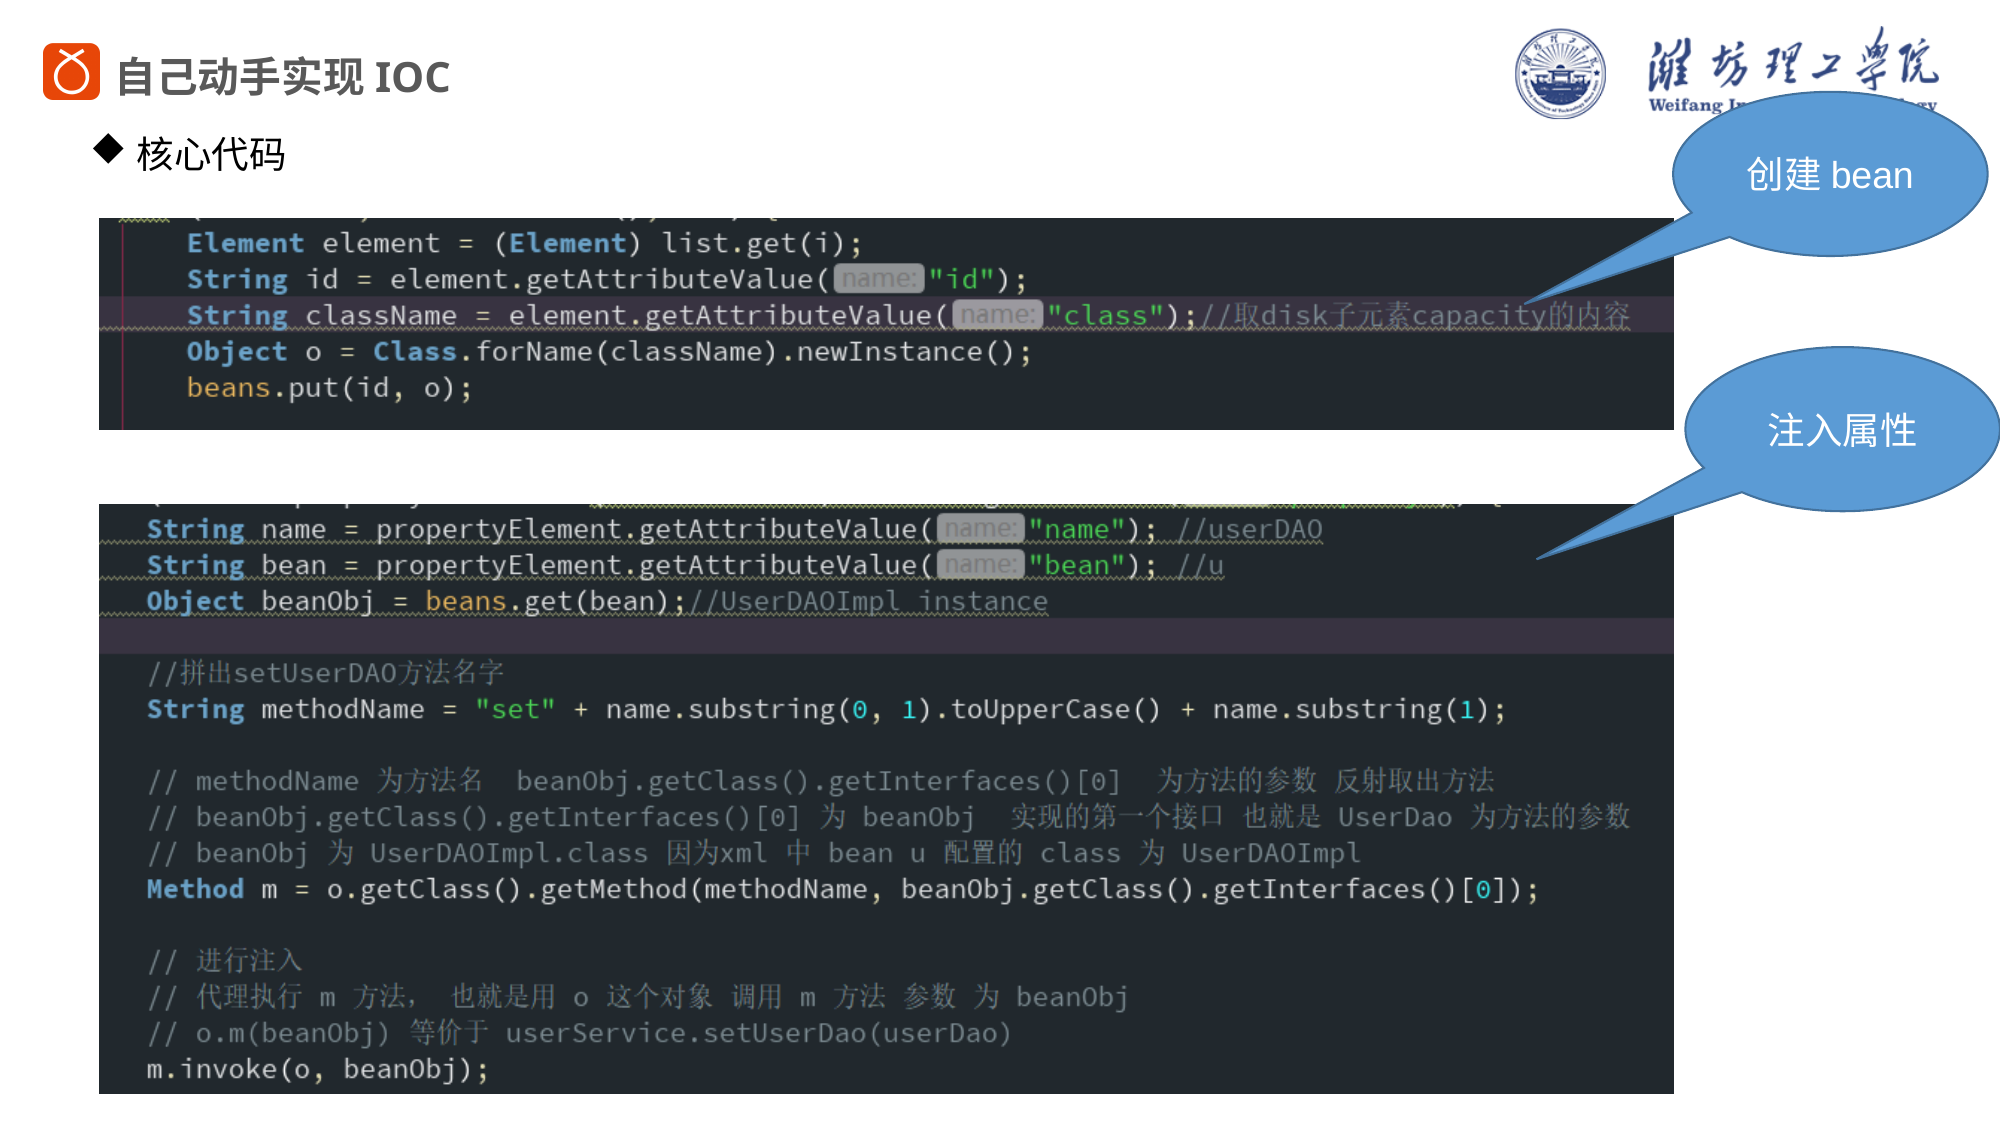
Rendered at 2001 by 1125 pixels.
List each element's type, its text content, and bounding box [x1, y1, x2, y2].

picture [43, 43, 100, 100]
picture [99, 504, 1674, 1094]
picture [1514, 26, 2001, 123]
text_box 创建bean [1672, 90, 1989, 258]
text_box 注入属性 [1635, 346, 2000, 516]
text_box 自己动手实现IOC [99, 43, 911, 109]
picture [99, 218, 1674, 430]
text_box 核心代码 [0, 123, 1530, 184]
